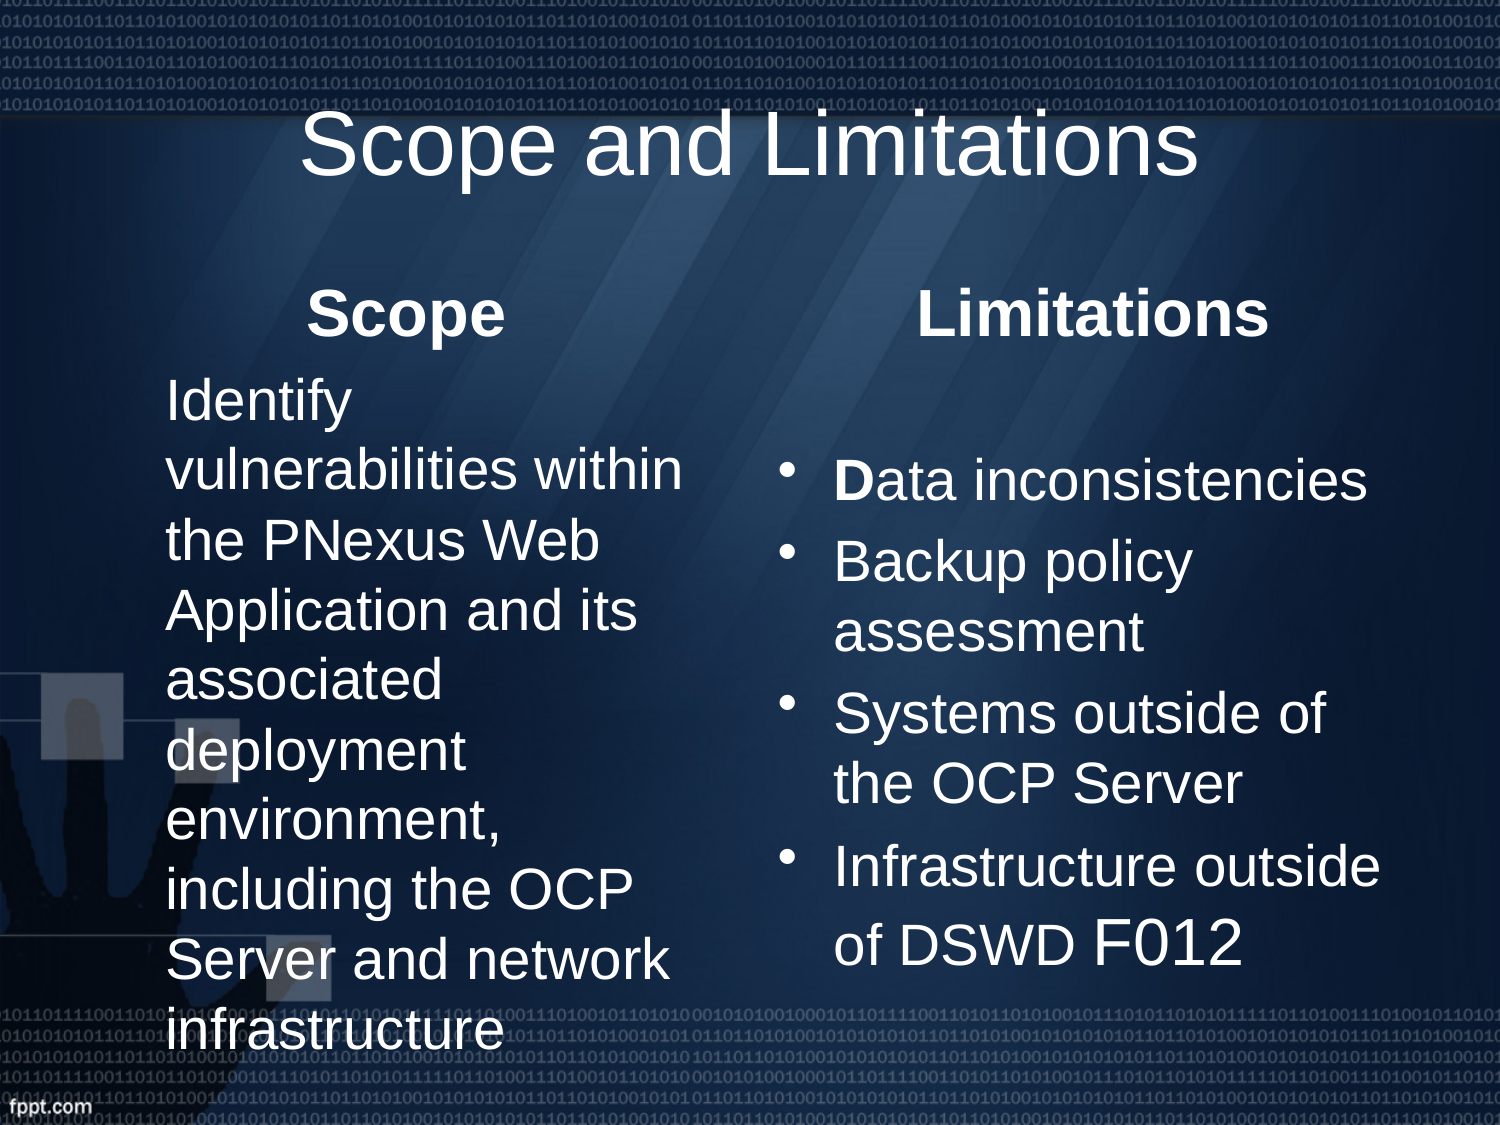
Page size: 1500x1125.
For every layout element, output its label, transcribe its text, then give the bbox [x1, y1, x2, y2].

list Limitations Data inconsistencies Backup policy assessment Systems outside of the OCP Server Infrastructure outside of DSWD F012 [762, 262, 1425, 1005]
picture [0, 0, 1500, 1125]
title Scope and Limitations [75, 45, 1425, 233]
list Scope Identify vulnerabilities within the PNexus Web Application and its associated deployment environment, including the OCP Server and network infrastructure [75, 262, 738, 1005]
